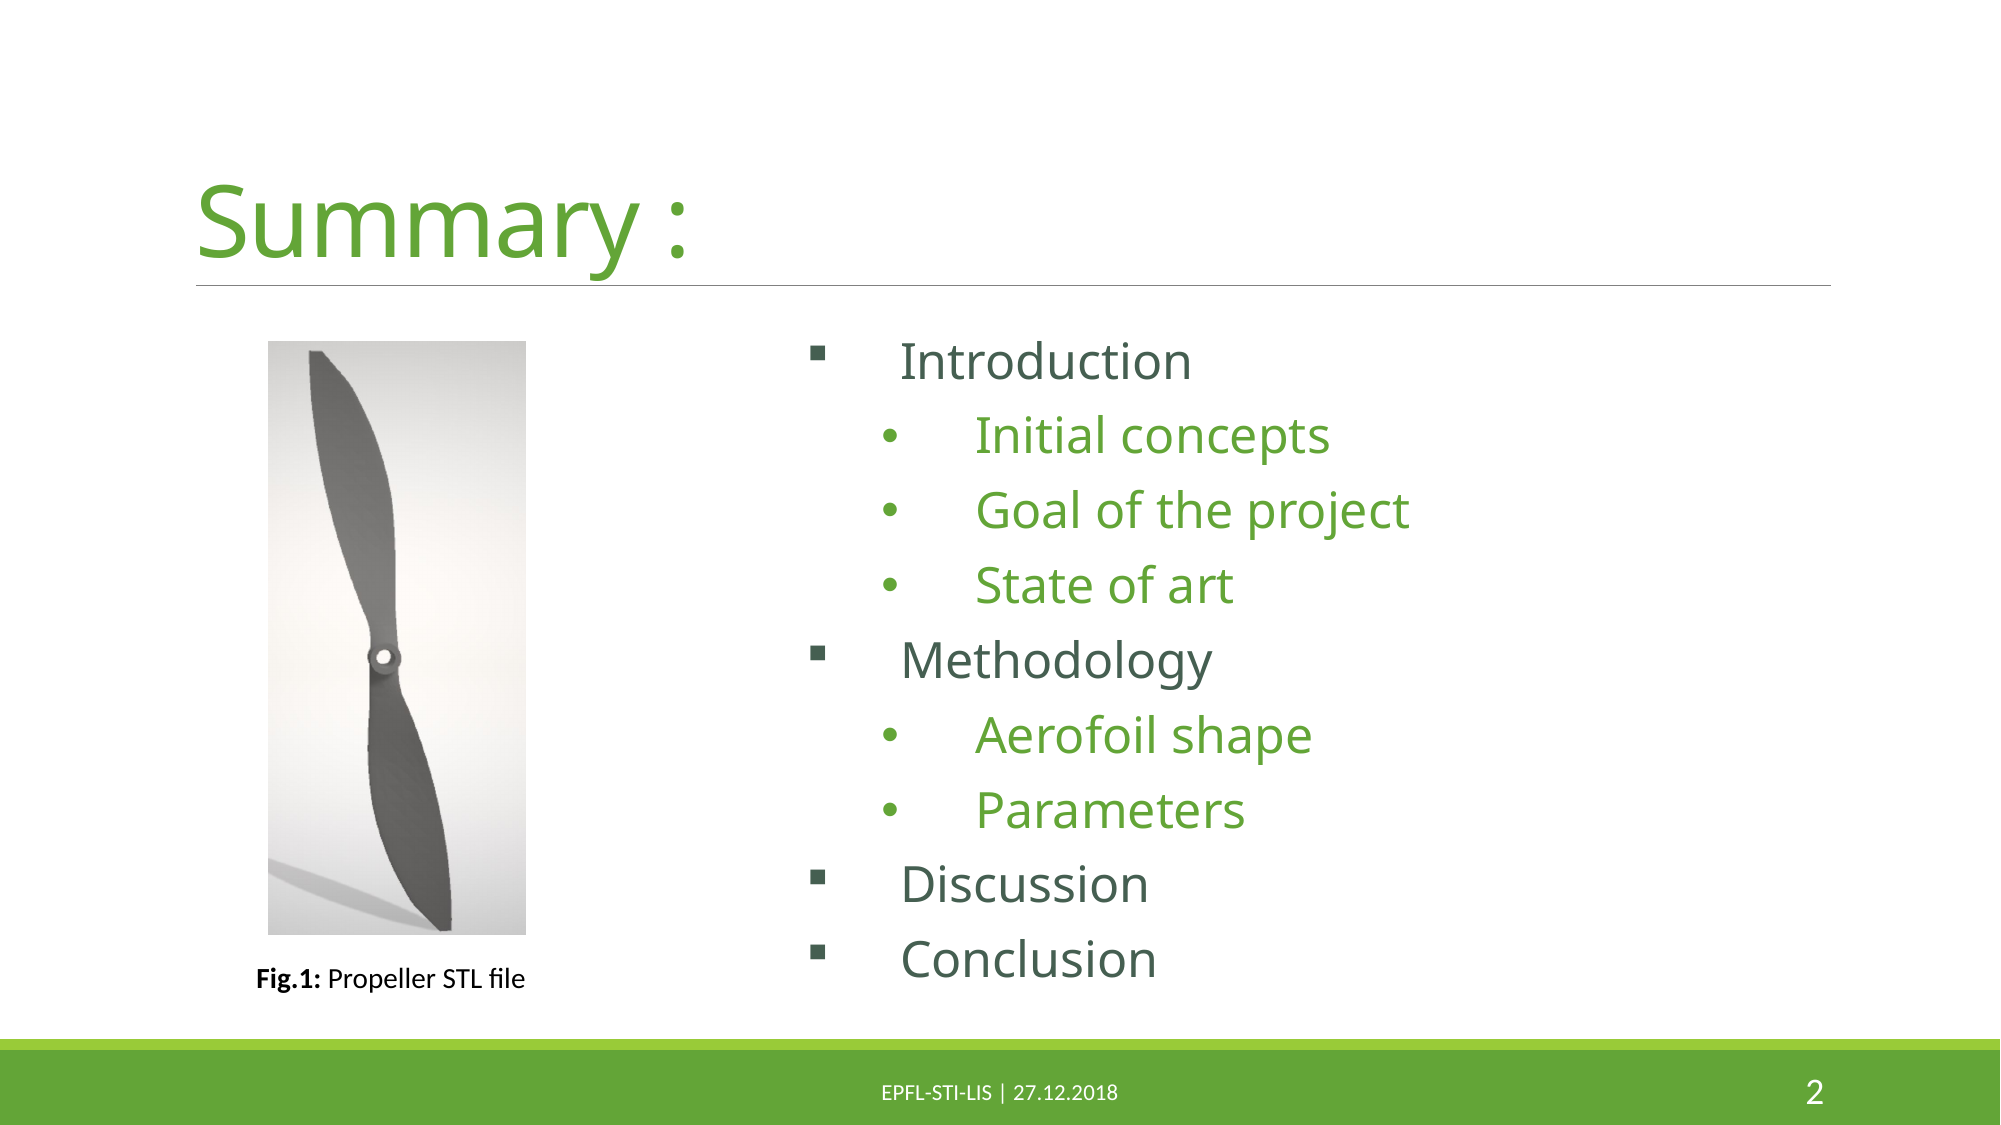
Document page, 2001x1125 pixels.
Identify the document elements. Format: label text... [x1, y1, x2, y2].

picture [267, 341, 526, 936]
footer EPFL-STI-LIS | 27.12.2018 [604, 1061, 1396, 1122]
text_box Fig.1: Propeller STL file [235, 952, 547, 1002]
text_box Introduction Initial concepts Goal of the project State of art Methodology Aerofoil shape Parameters Discussion Conclusion [791, 328, 1583, 996]
title Summary : [180, 47, 1830, 285]
slide_number 2 [1624, 1059, 1840, 1120]
